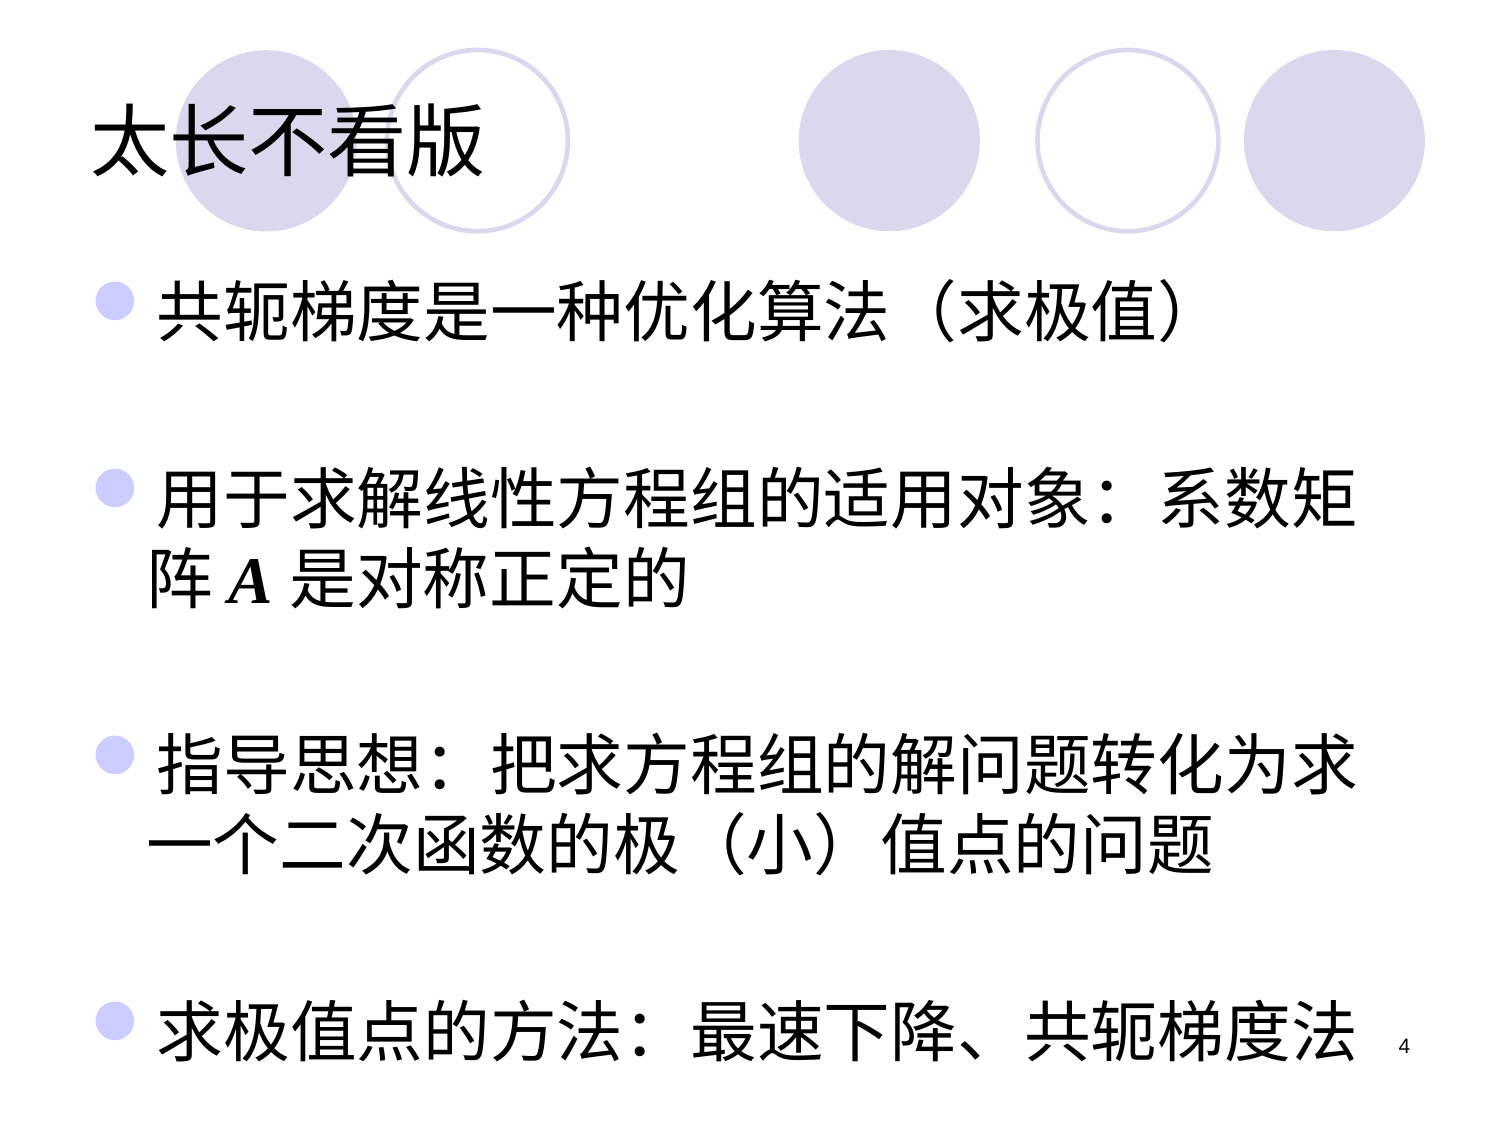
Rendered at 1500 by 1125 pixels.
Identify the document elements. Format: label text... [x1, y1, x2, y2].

list 共轭梯度是一种优化算法（求极值） 用于求解线性方程组的适用对象：系数矩阵A是对称正定的 指导思想：把求方程组的解问题转化为求一个二次函数的极（小）值点的问题 求极值点的方法：最速下降、共轭梯度法 [75, 262, 1425, 1006]
slide_number 4 [1074, 1024, 1426, 1101]
title 太长不看版 [75, 45, 1425, 233]
